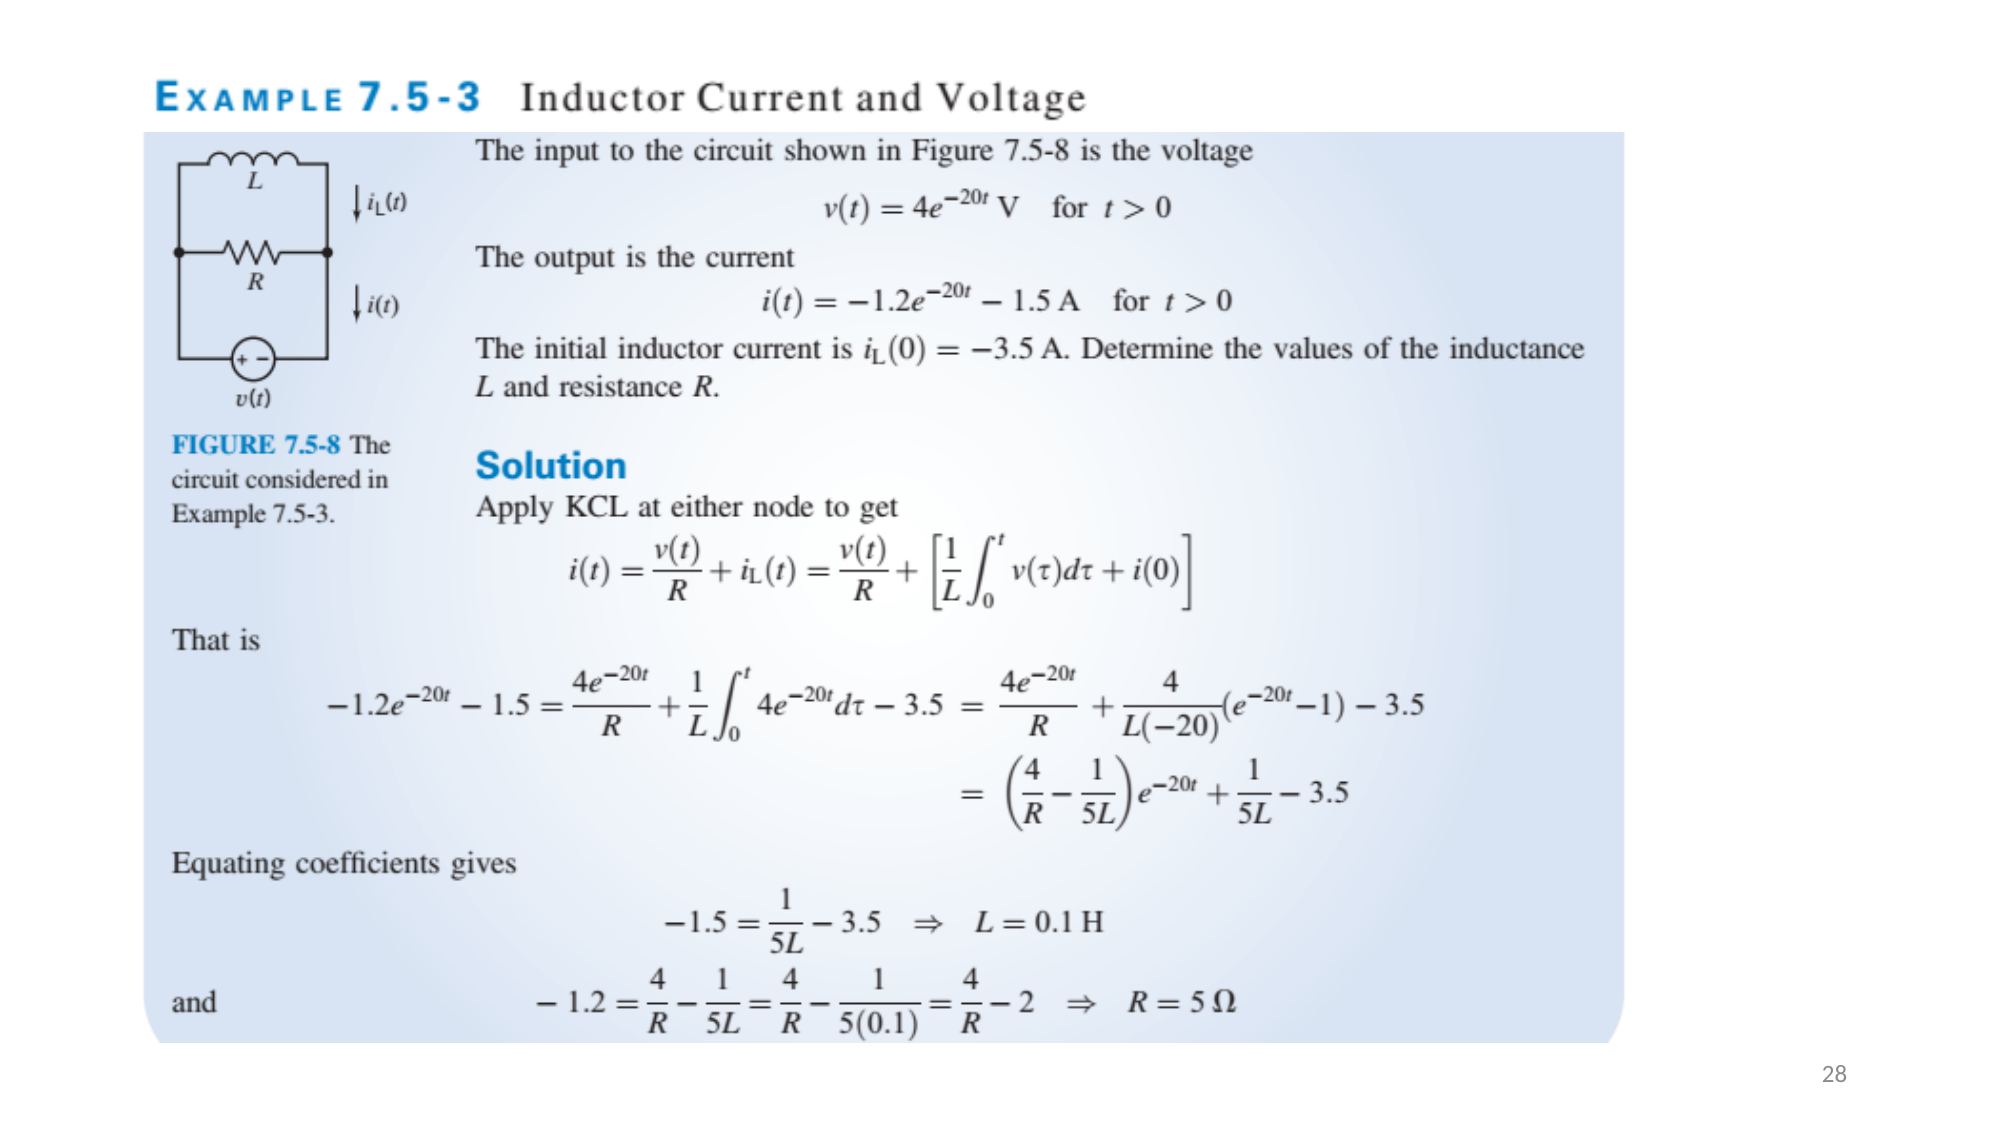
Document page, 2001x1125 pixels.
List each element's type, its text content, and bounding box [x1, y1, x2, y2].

picture [137, 59, 1098, 125]
slide_number 28 [1412, 1042, 1863, 1103]
picture [133, 132, 1638, 1043]
